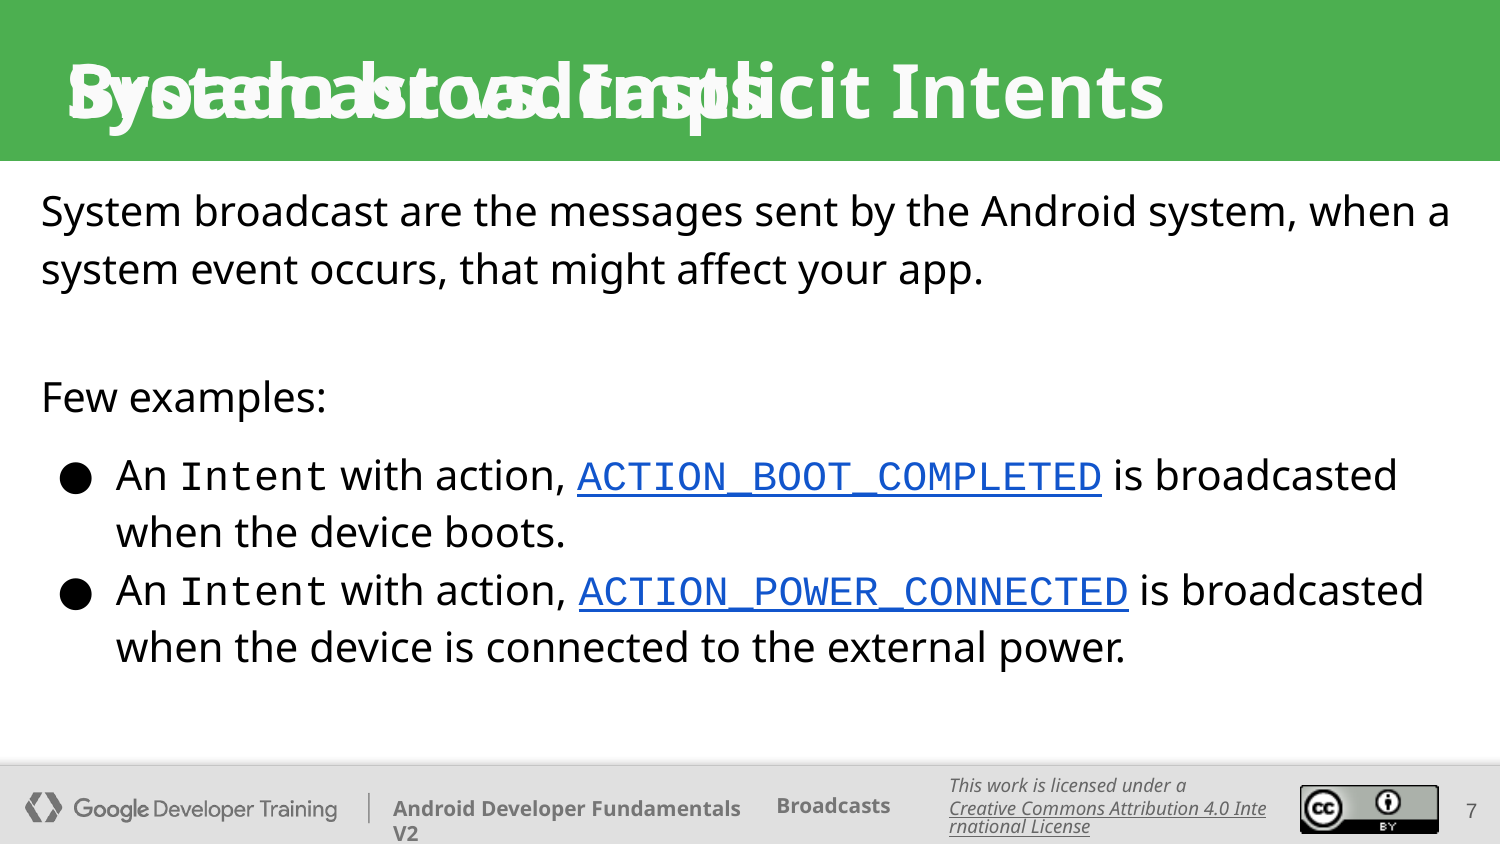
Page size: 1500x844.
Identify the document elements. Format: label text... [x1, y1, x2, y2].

slide_number ‹#› [1402, 777, 1493, 842]
list System broadcast are the messages sent by the Android system, when a system event occurs, that might affect your app. Few examples: An Intent with action, ACTION_BOOT_COMPLETED is broadcasted when the device boots. An Intent with action, ACTION_POWER_CONNECTED is broadcasted when the device is connected to the external power. [25, 162, 1469, 756]
picture [0, 161, 1500, 844]
title System broadcasts [51, 28, 1449, 122]
